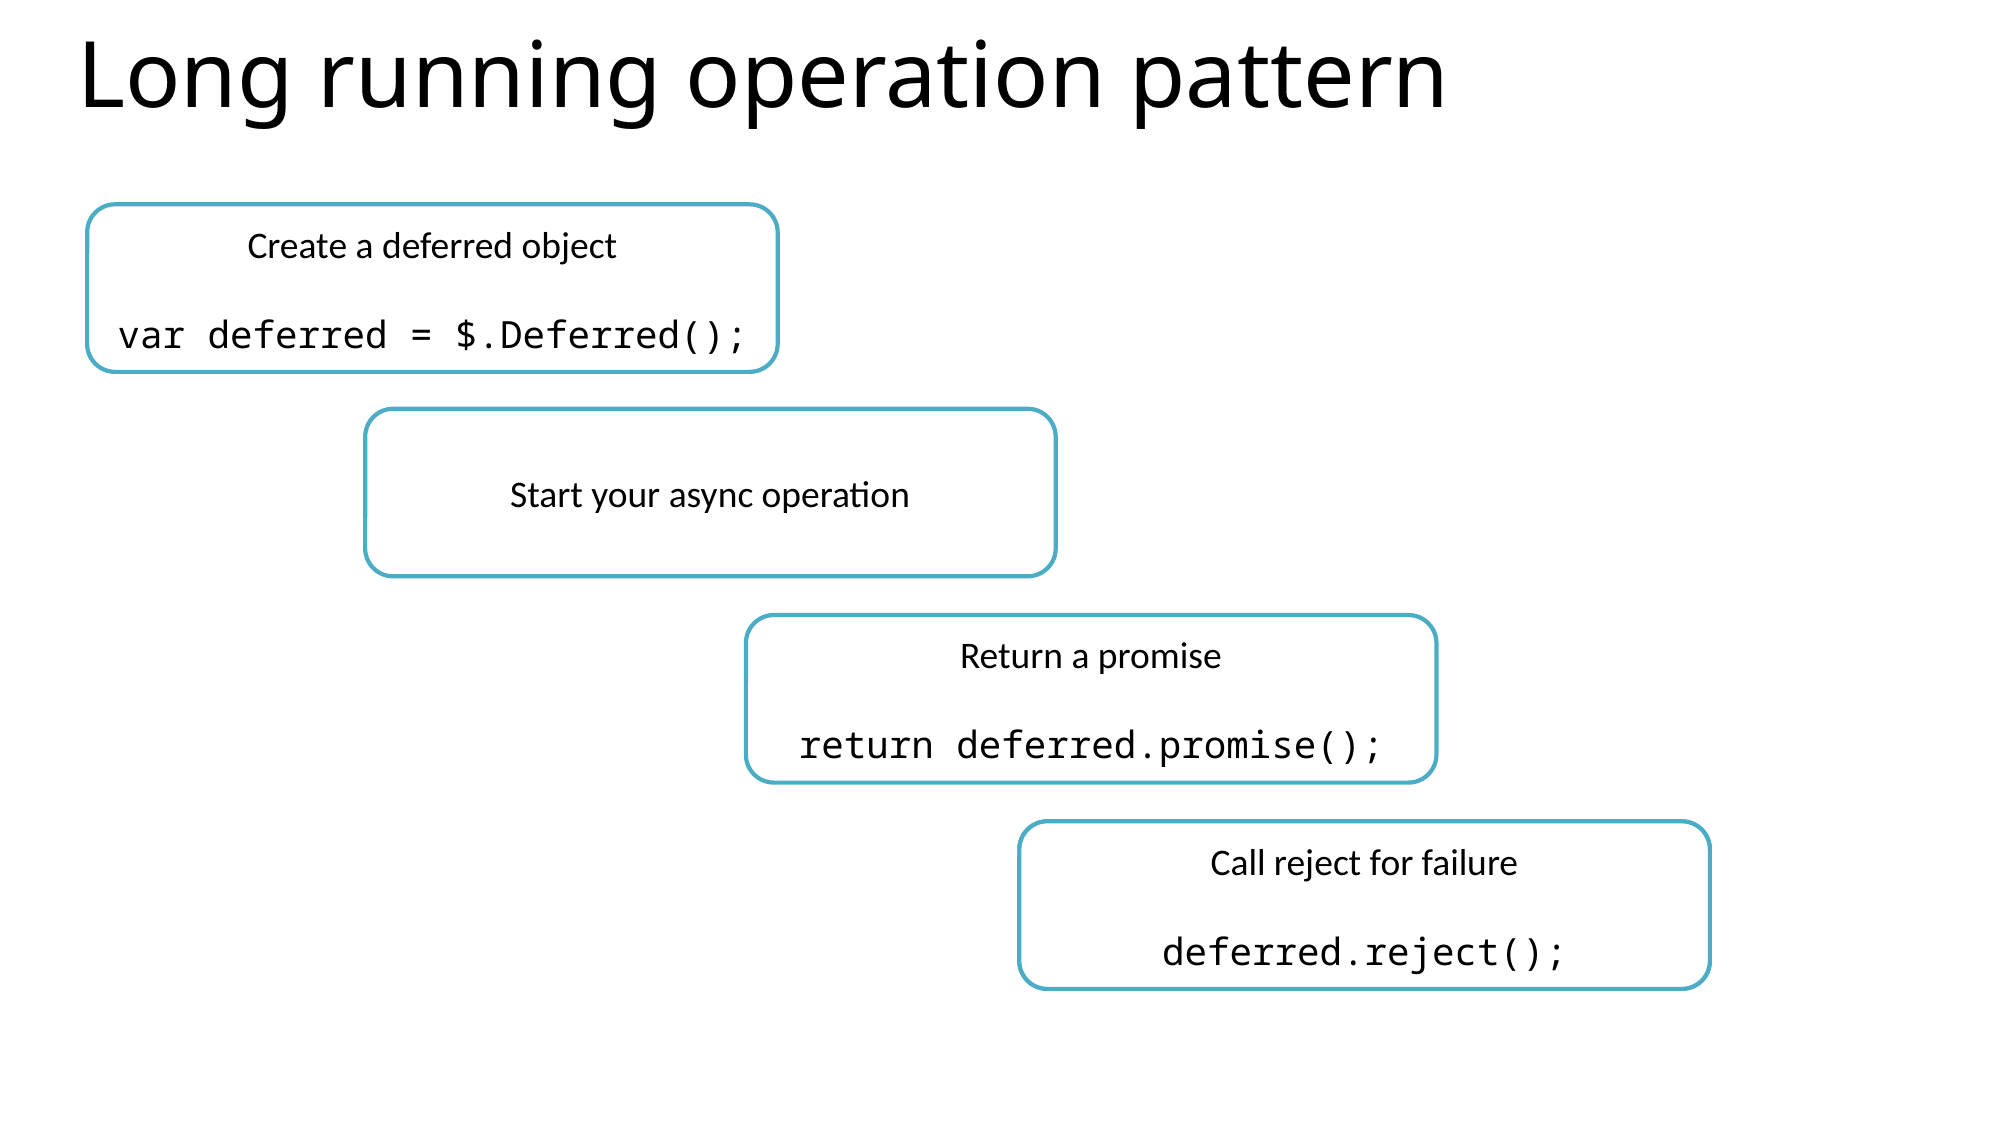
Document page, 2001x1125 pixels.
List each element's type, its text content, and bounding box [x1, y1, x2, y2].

text_box Call reject for failure deferred.reject(); [1017, 819, 1712, 991]
text_box Create a deferred object var deferred = $.Deferred(); [85, 202, 780, 374]
title Long running operation pattern [62, 29, 1953, 205]
text_box Return a promise return deferred.promise(); [743, 612, 1439, 785]
text_box Start your async operation [363, 406, 1058, 579]
